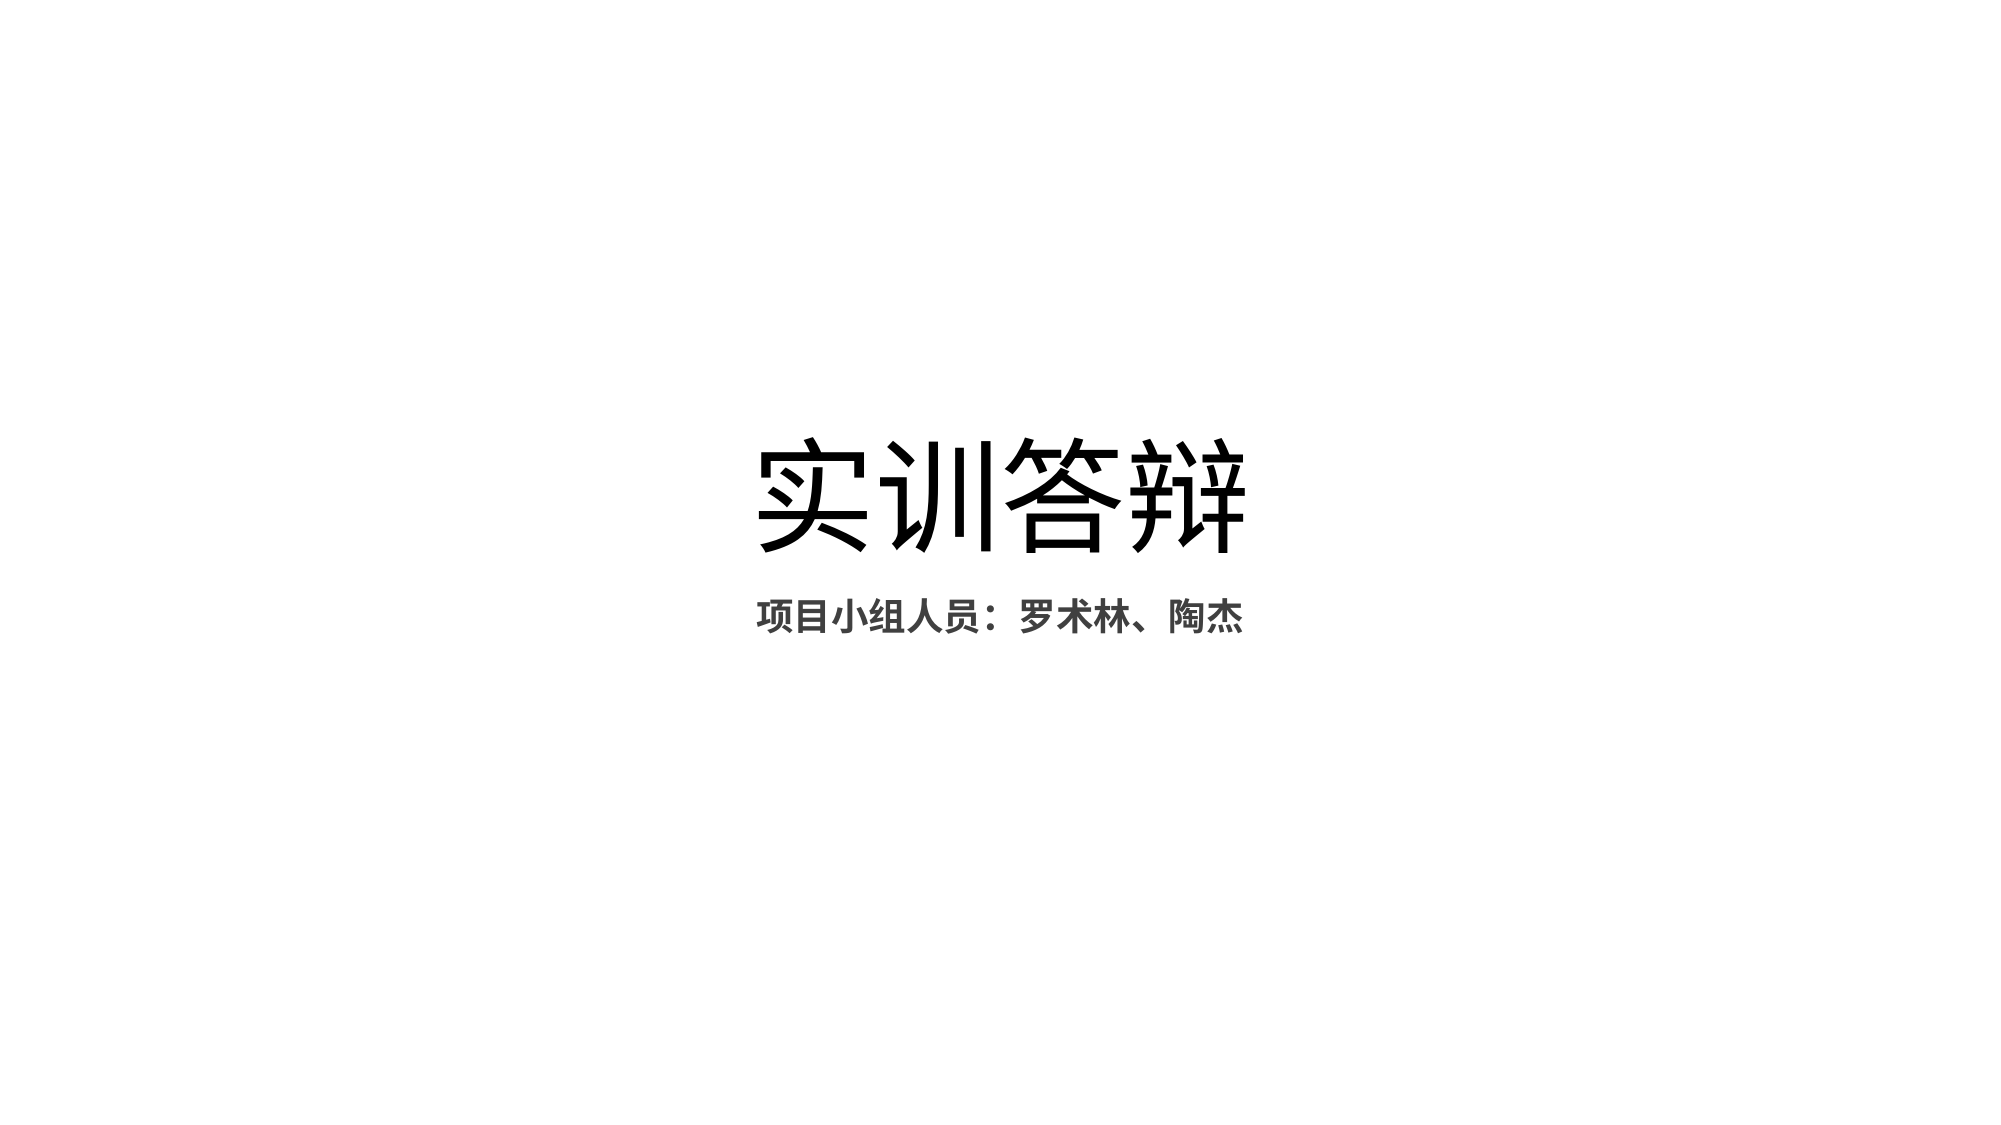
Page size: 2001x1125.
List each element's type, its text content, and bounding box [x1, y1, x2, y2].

title 实训答辩 [249, 217, 1750, 576]
subtitle 项目小组人员：罗术林、陶杰 [249, 590, 1750, 863]
